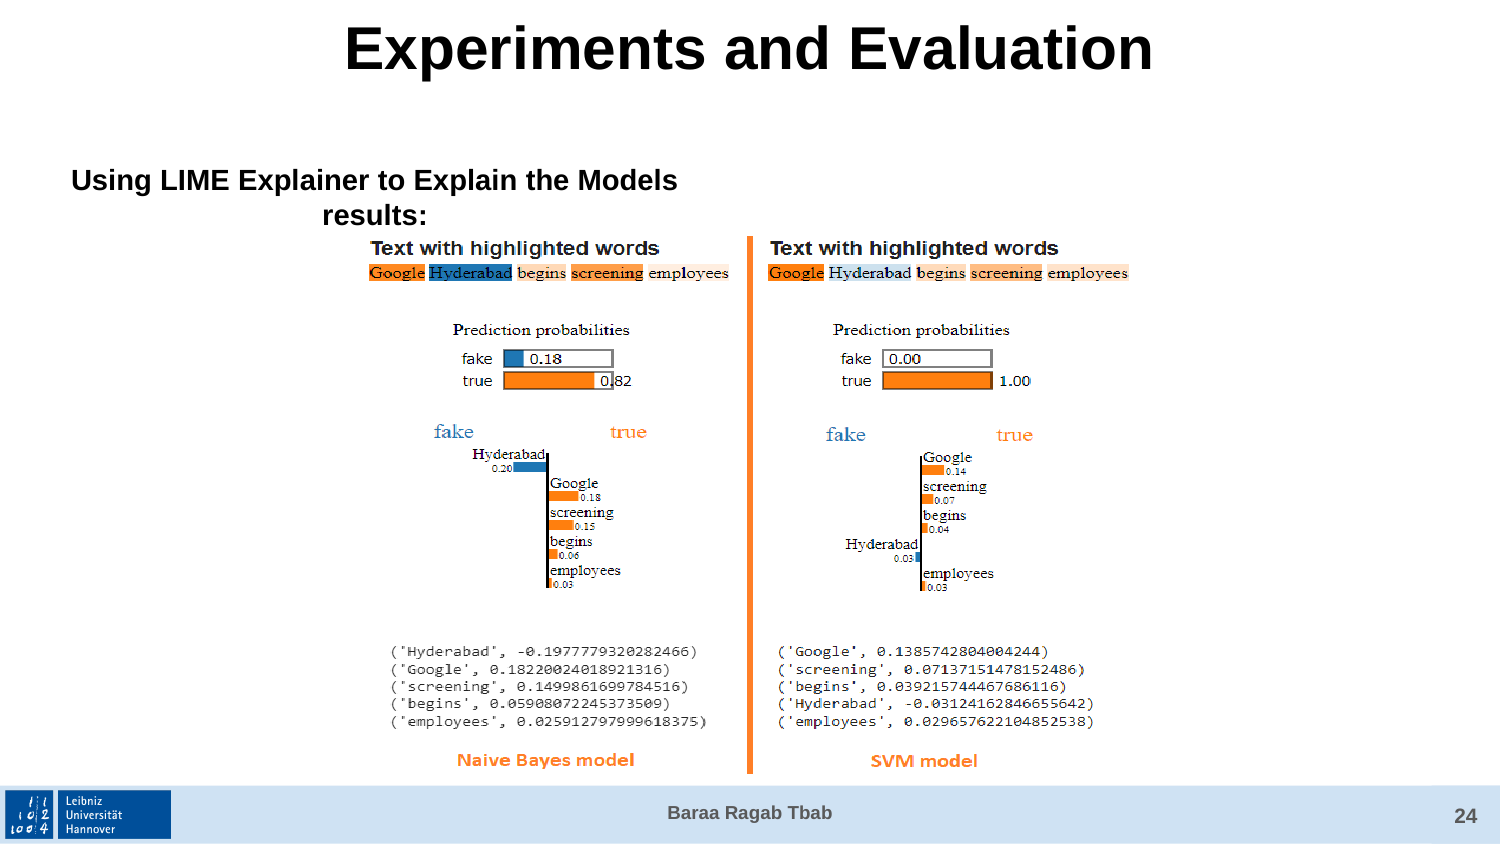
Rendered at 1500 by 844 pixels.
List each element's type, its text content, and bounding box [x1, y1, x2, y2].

text_box Using LIME Explainer to Explain the Models results: [0, 146, 750, 247]
picture [0, 785, 176, 844]
text_box 24 [1431, 785, 1500, 844]
subtitle Experiments and Evaluation [0, 0, 1500, 109]
picture [365, 236, 1135, 774]
subtitle Baraa Ragab Tbab [176, 785, 1431, 844]
